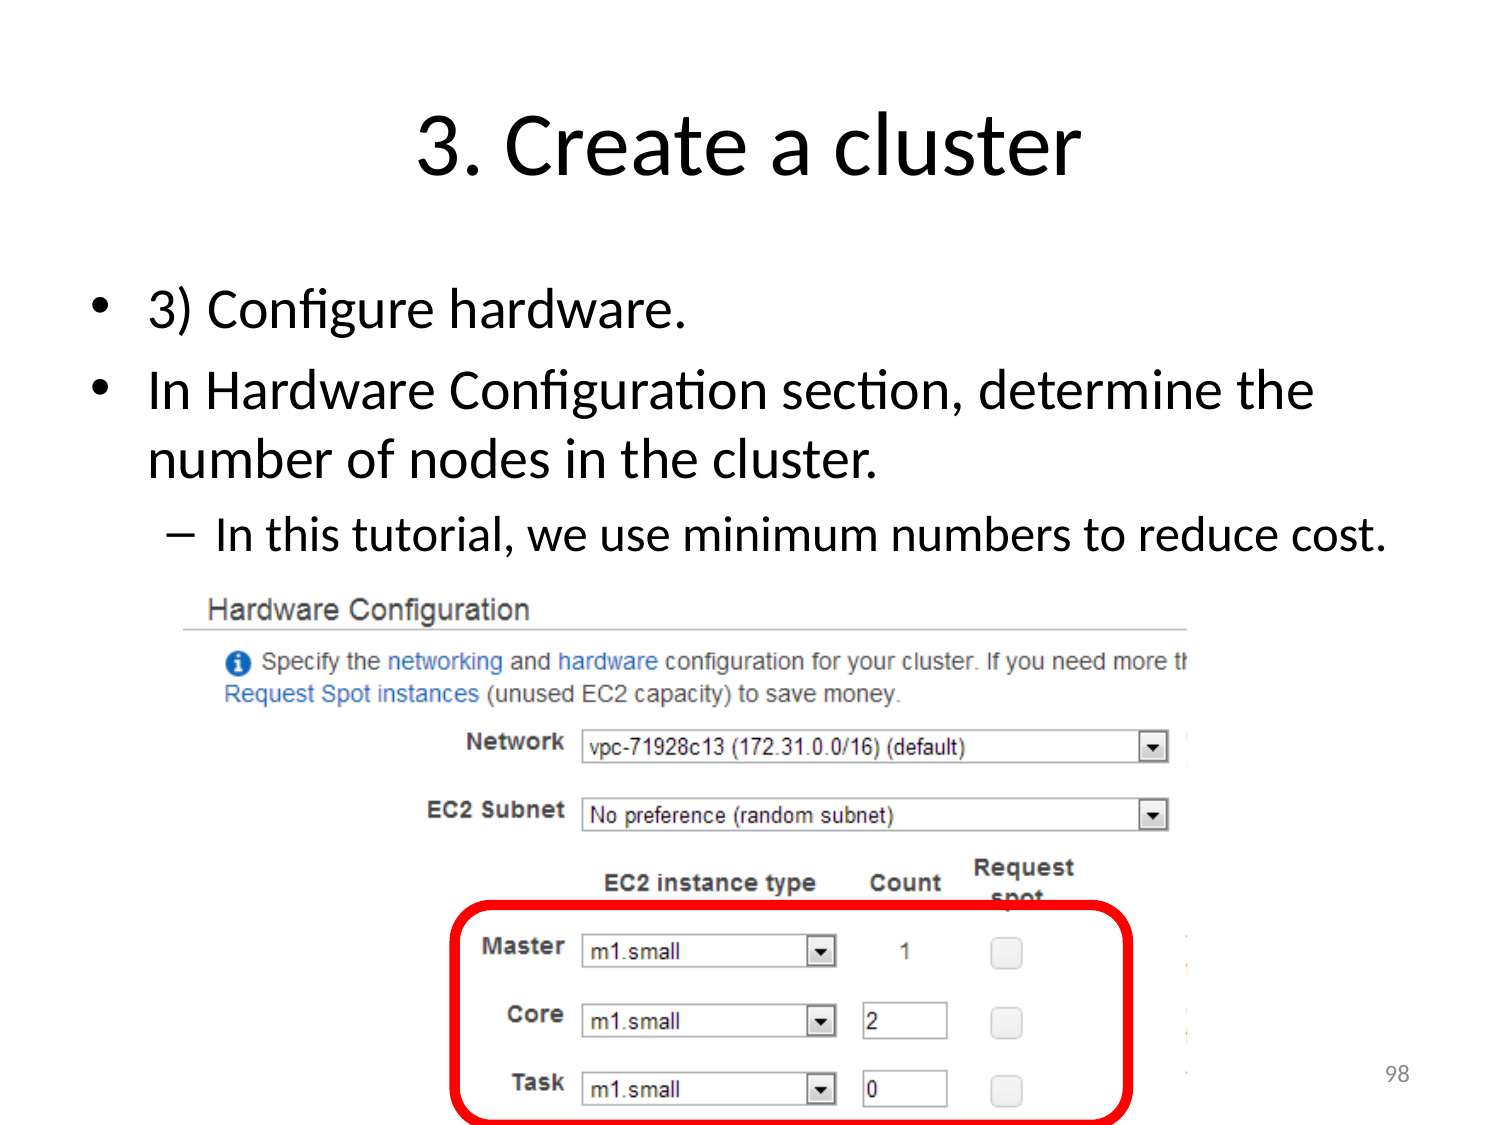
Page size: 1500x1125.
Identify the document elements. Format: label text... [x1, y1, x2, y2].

picture [182, 584, 1188, 1125]
slide_number 98 [1192, 1042, 1425, 1103]
title 3. Create a cluster [75, 45, 1425, 233]
list 3) Configure hardware. In Hardware Configuration section, determine the number of nodes in the cluster. In this tutorial, we use minimum numbers to reduce cost. [75, 262, 1425, 575]
